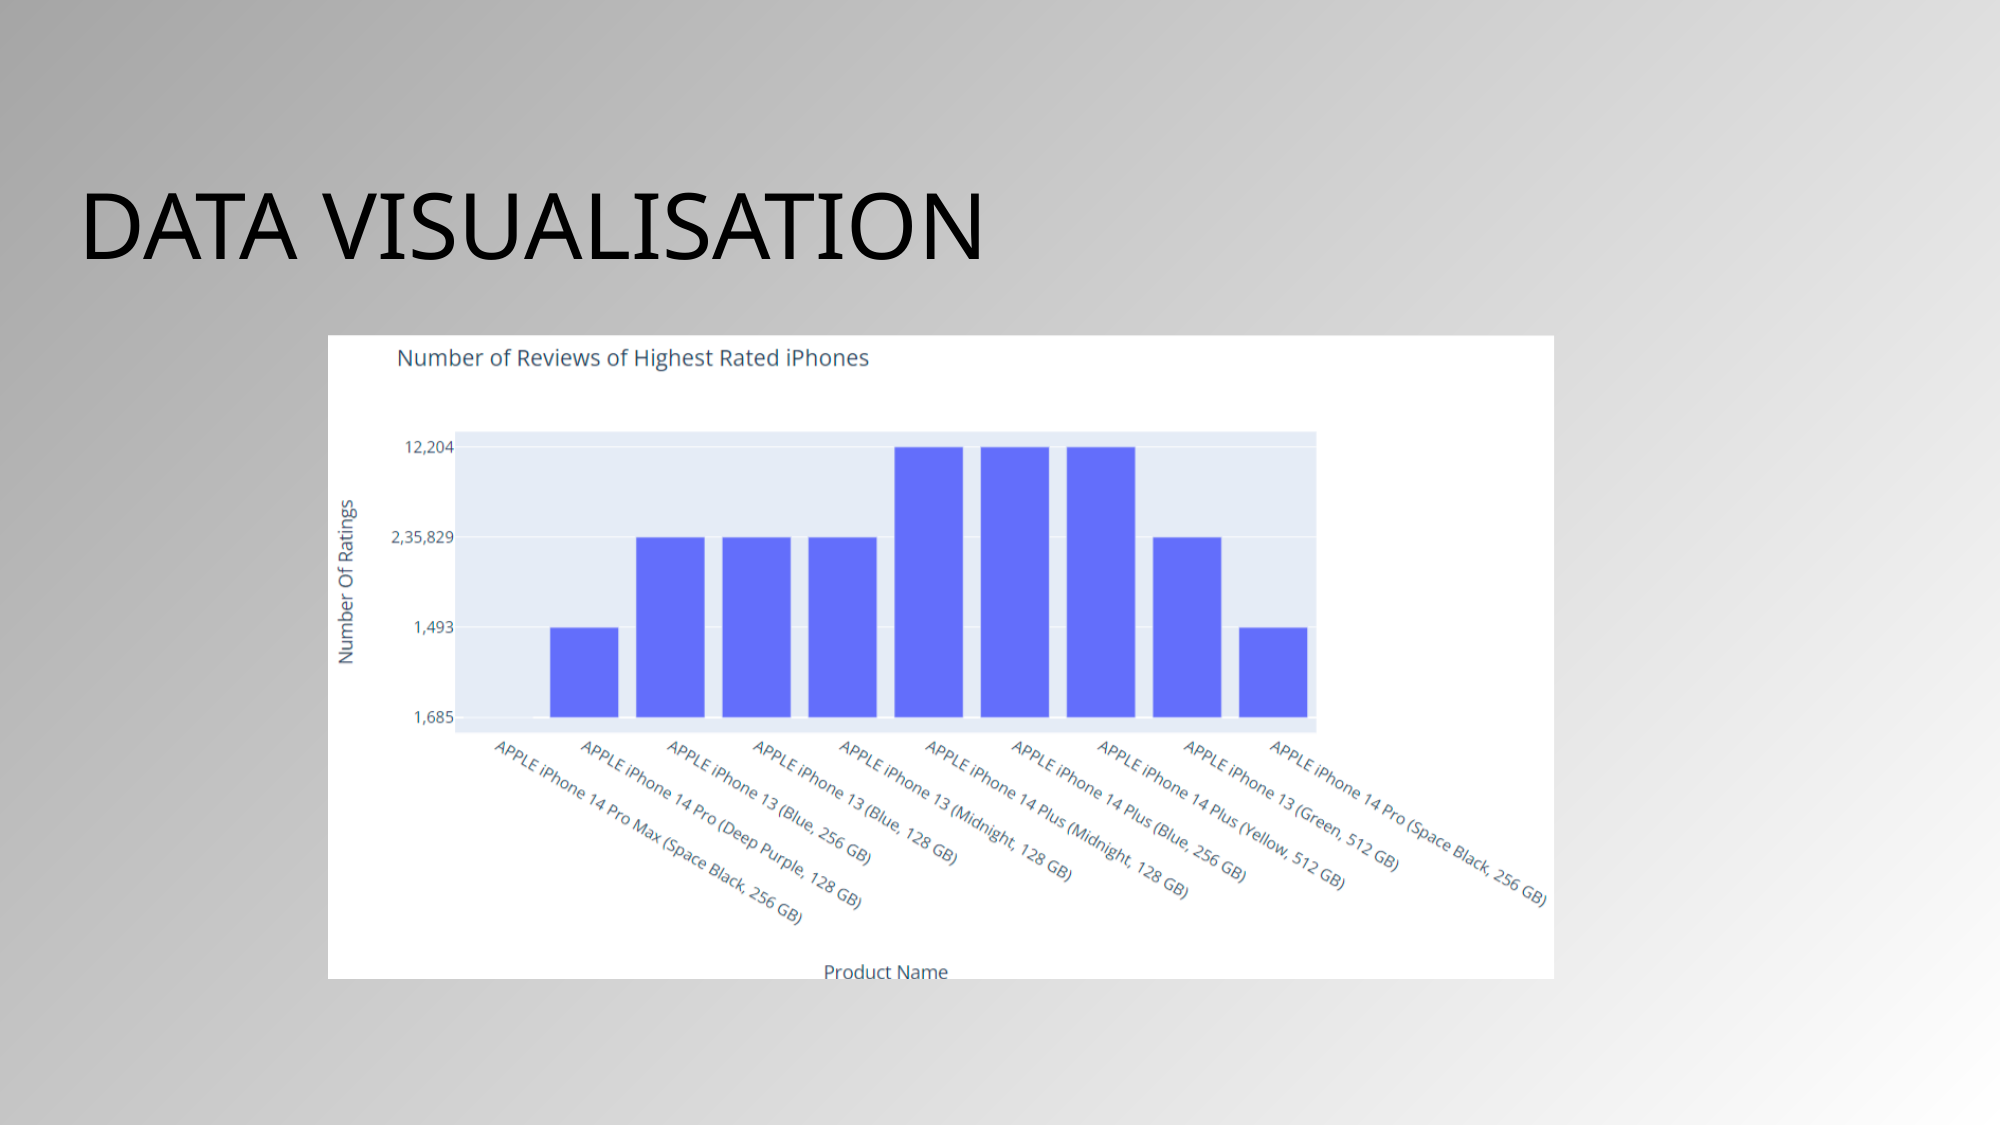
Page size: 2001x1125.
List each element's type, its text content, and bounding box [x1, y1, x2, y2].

picture [328, 335, 1555, 979]
text_box DATA VISUALISATION [15, 160, 1170, 286]
